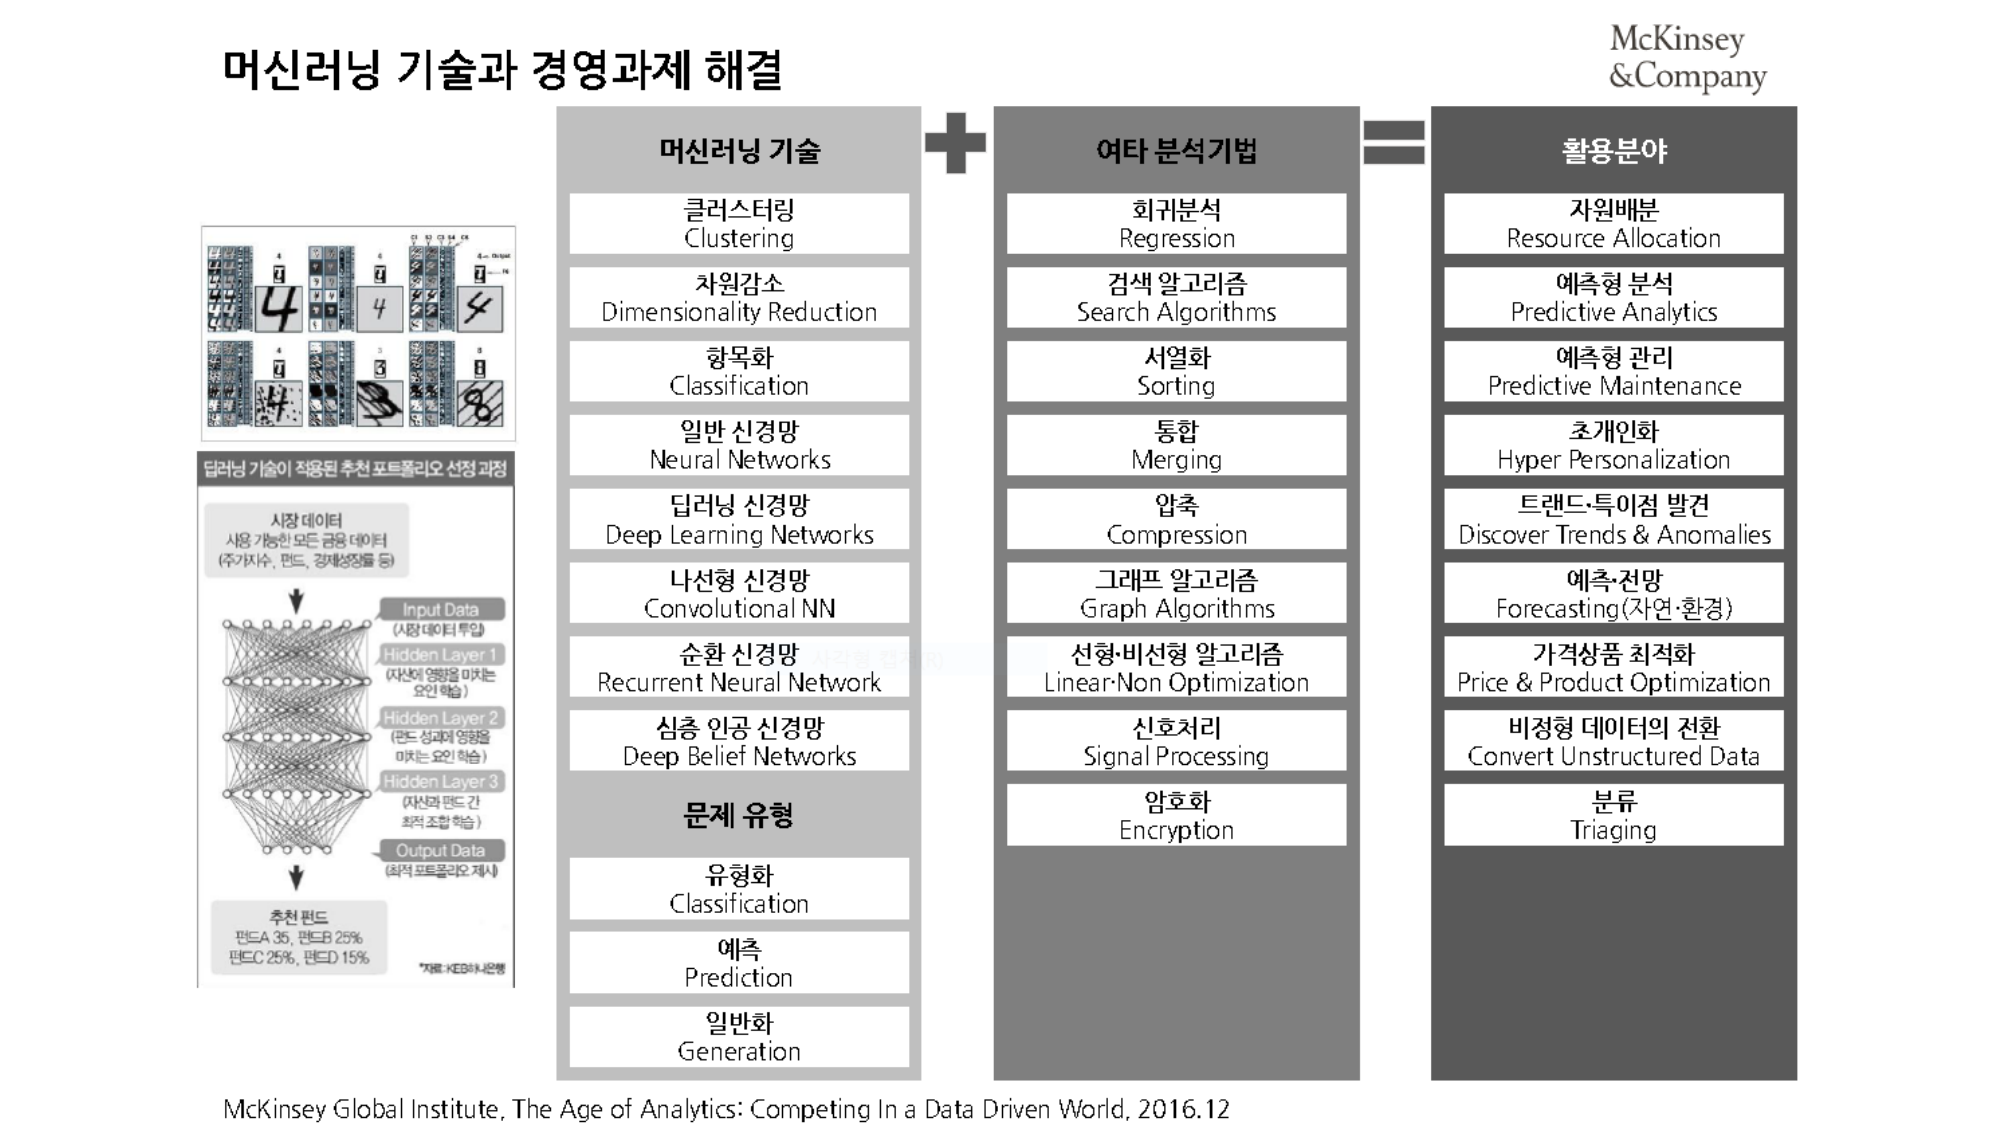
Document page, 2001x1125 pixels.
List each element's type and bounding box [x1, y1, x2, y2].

picture [177, 0, 1823, 1125]
